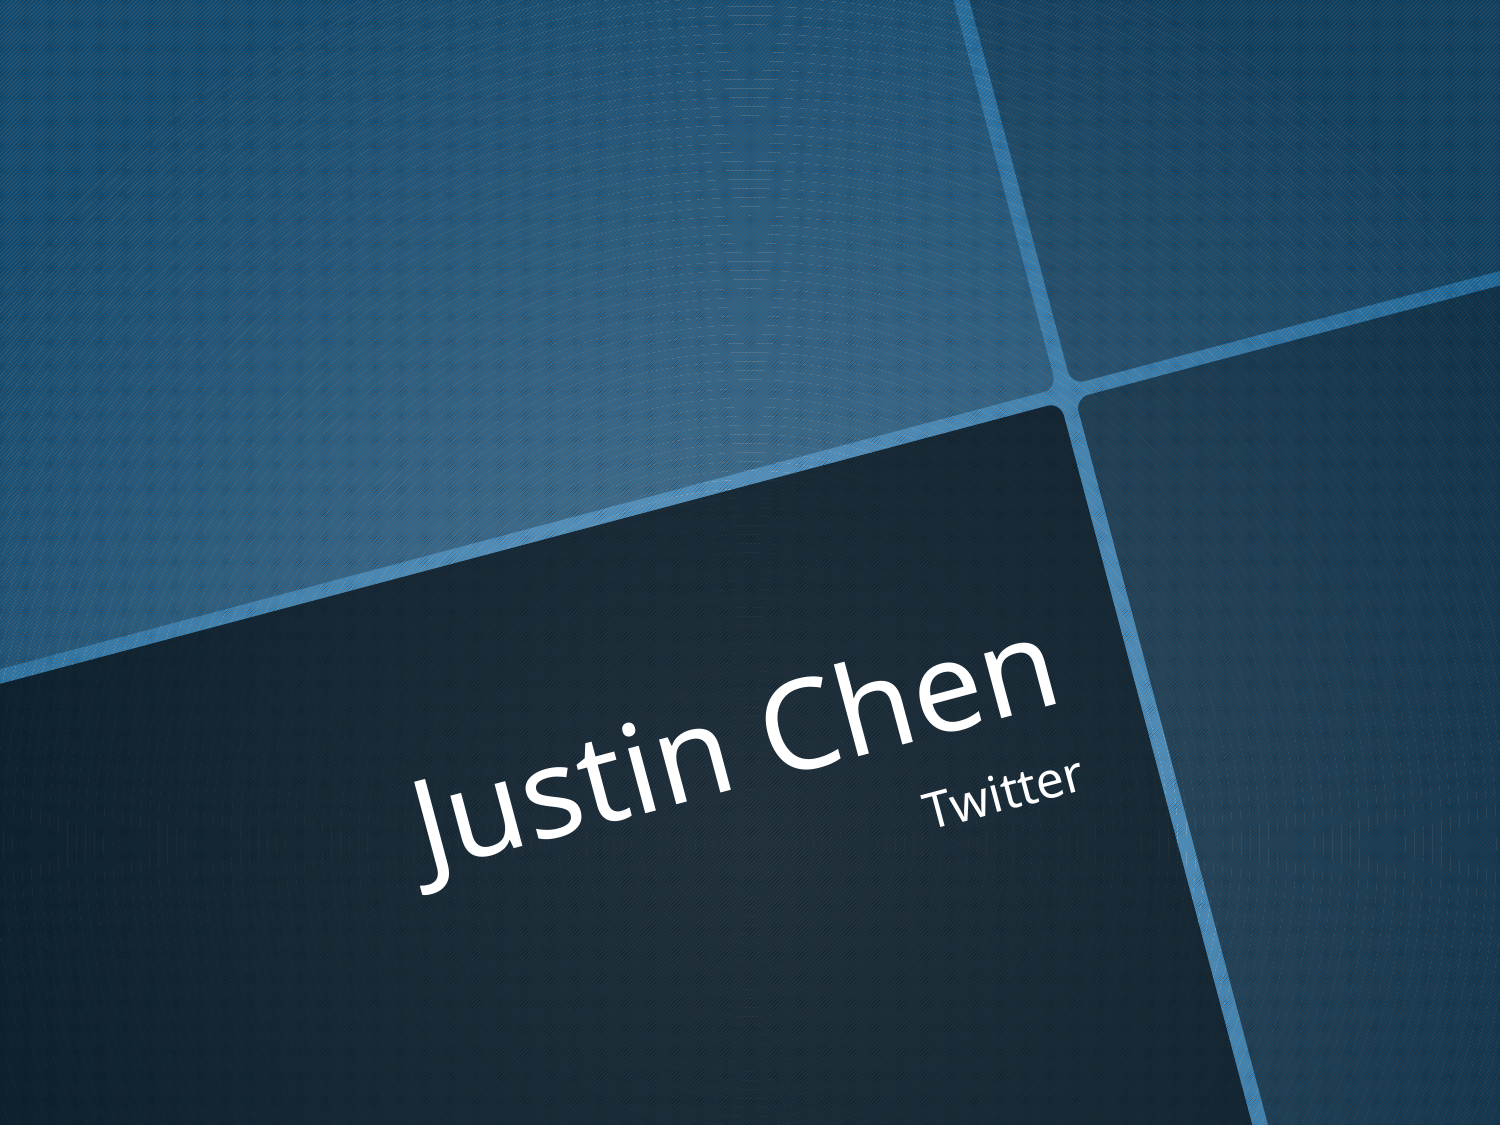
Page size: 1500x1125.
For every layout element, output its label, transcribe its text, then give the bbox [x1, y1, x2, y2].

title Justin Chen [72, 473, 1089, 982]
subtitle Twitter [350, 728, 1136, 1106]
